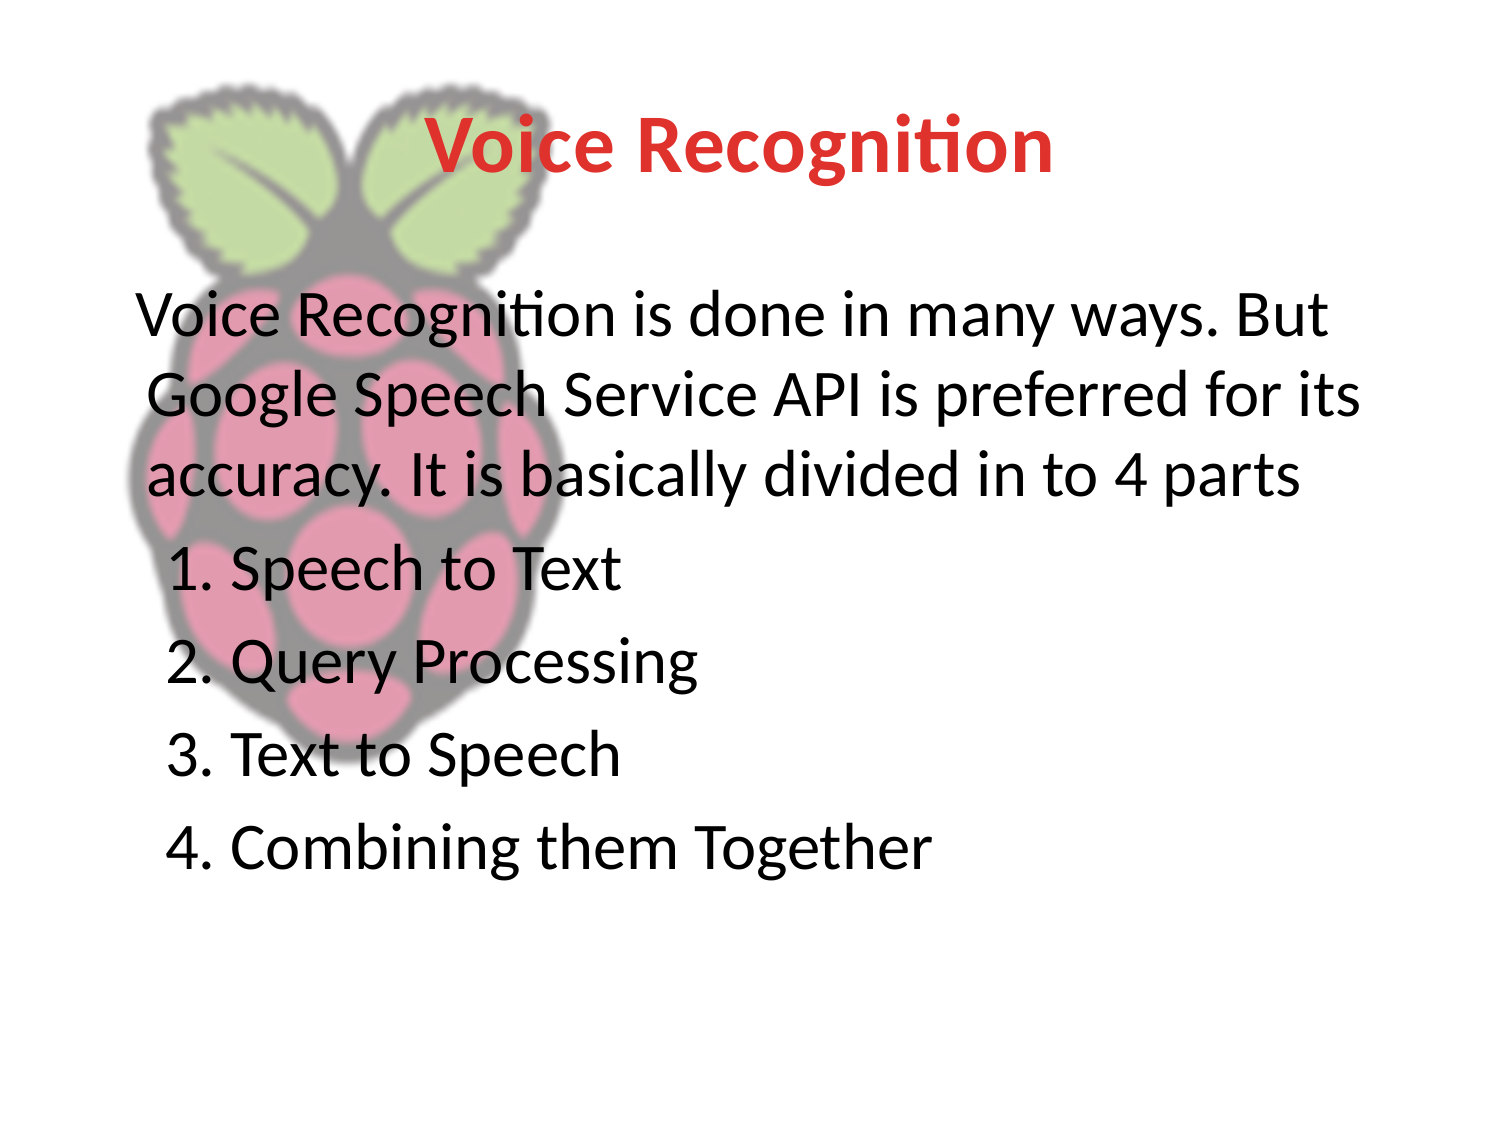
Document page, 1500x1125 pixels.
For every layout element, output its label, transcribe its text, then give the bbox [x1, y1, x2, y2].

list Voice Recognition is done in many ways. But Google Speech Service API is preferred for its accuracy. It is basically divided in to 4 parts 1. Speech to Text 2. Query Processing 3. Text to Speech 4. Combining them Together [75, 262, 1425, 1005]
title Voice Recognition [75, 45, 1425, 233]
